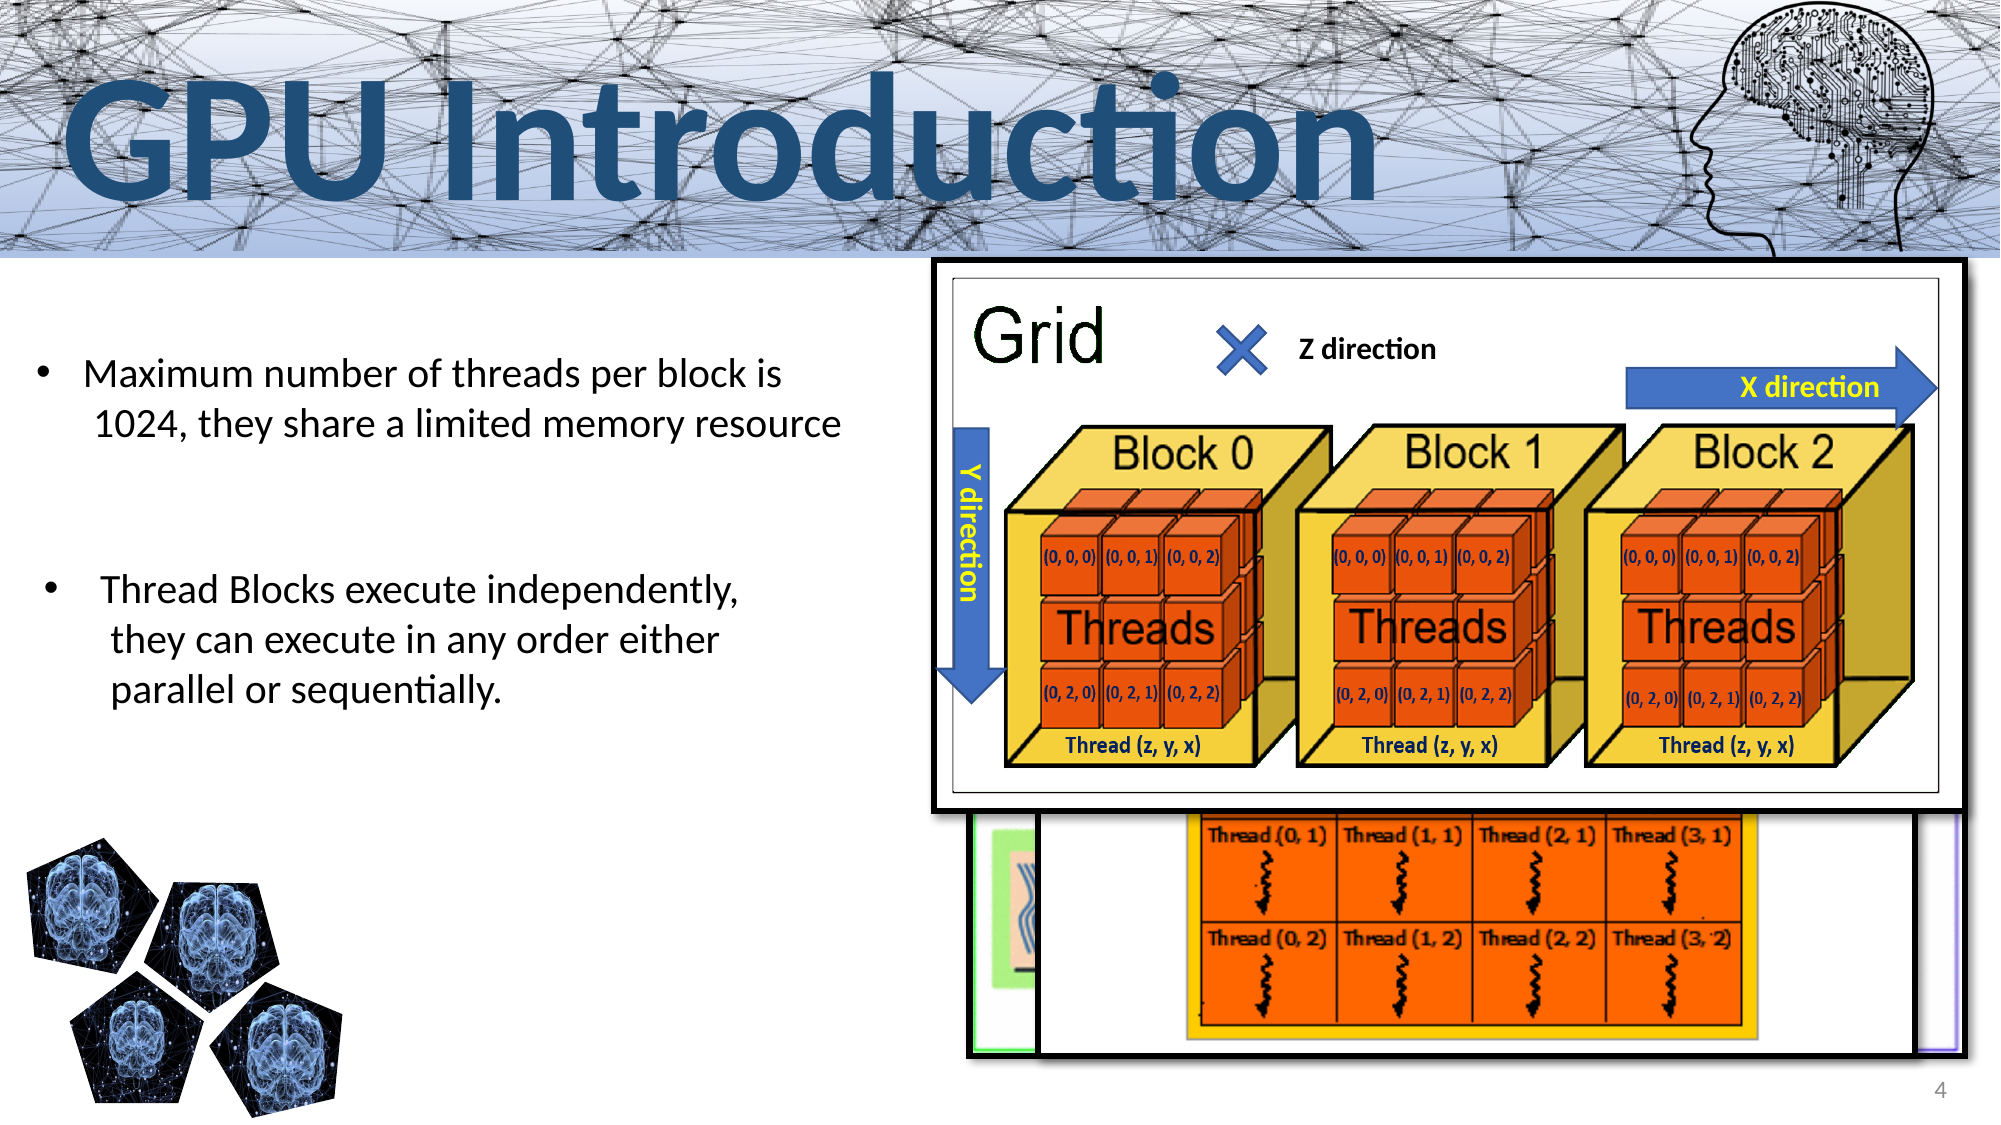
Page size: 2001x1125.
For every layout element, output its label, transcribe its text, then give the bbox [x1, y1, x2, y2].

text_box [1936, 252, 2000, 258]
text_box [17, 836, 351, 1125]
slide_number 4 [1512, 1058, 1962, 1119]
text_box Maximum number of threads per block is 1024, they share a limited memory resource [21, 338, 858, 504]
picture [937, 263, 1963, 1053]
text_box Thread Blocks execute independently, they can execute in any order either parallel or sequentially. [29, 554, 765, 720]
text_box [0, 252, 1688, 258]
picture [0, 0, 2000, 258]
